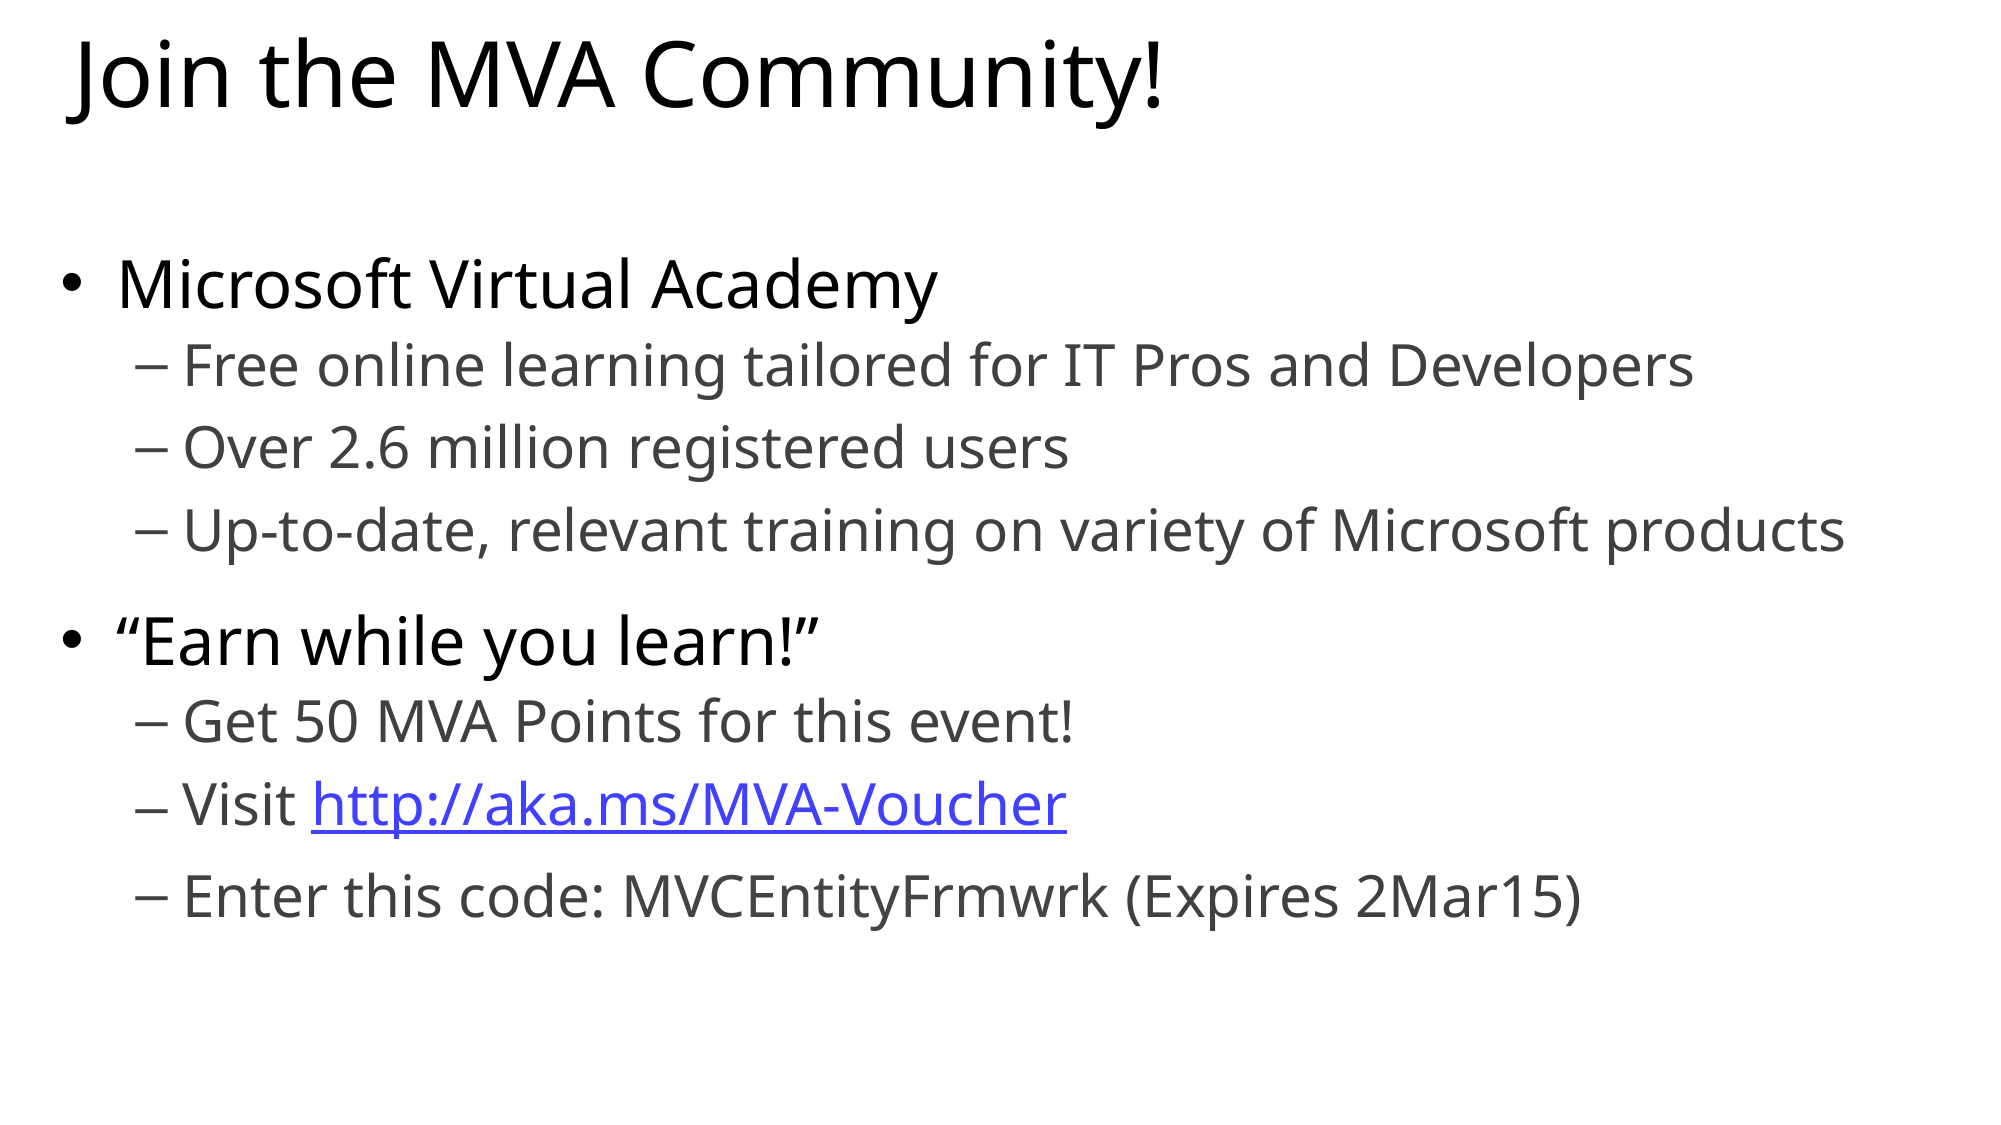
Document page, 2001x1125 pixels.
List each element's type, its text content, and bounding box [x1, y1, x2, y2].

title Join the MVA Community! [0, 29, 1813, 205]
list Microsoft Virtual Academy Free online learning tailored for IT Pros and Developers Over 2.6 million registered users Up-to-date, relevant training on variety of Microsoft products “Earn while you learn!” Get 50 MVA Points for this event! Visit http://aka.ms/MVA-Voucher Enter this code: MVCEntityFrmwrk (Expires 2Mar15) [45, 234, 1937, 1103]
